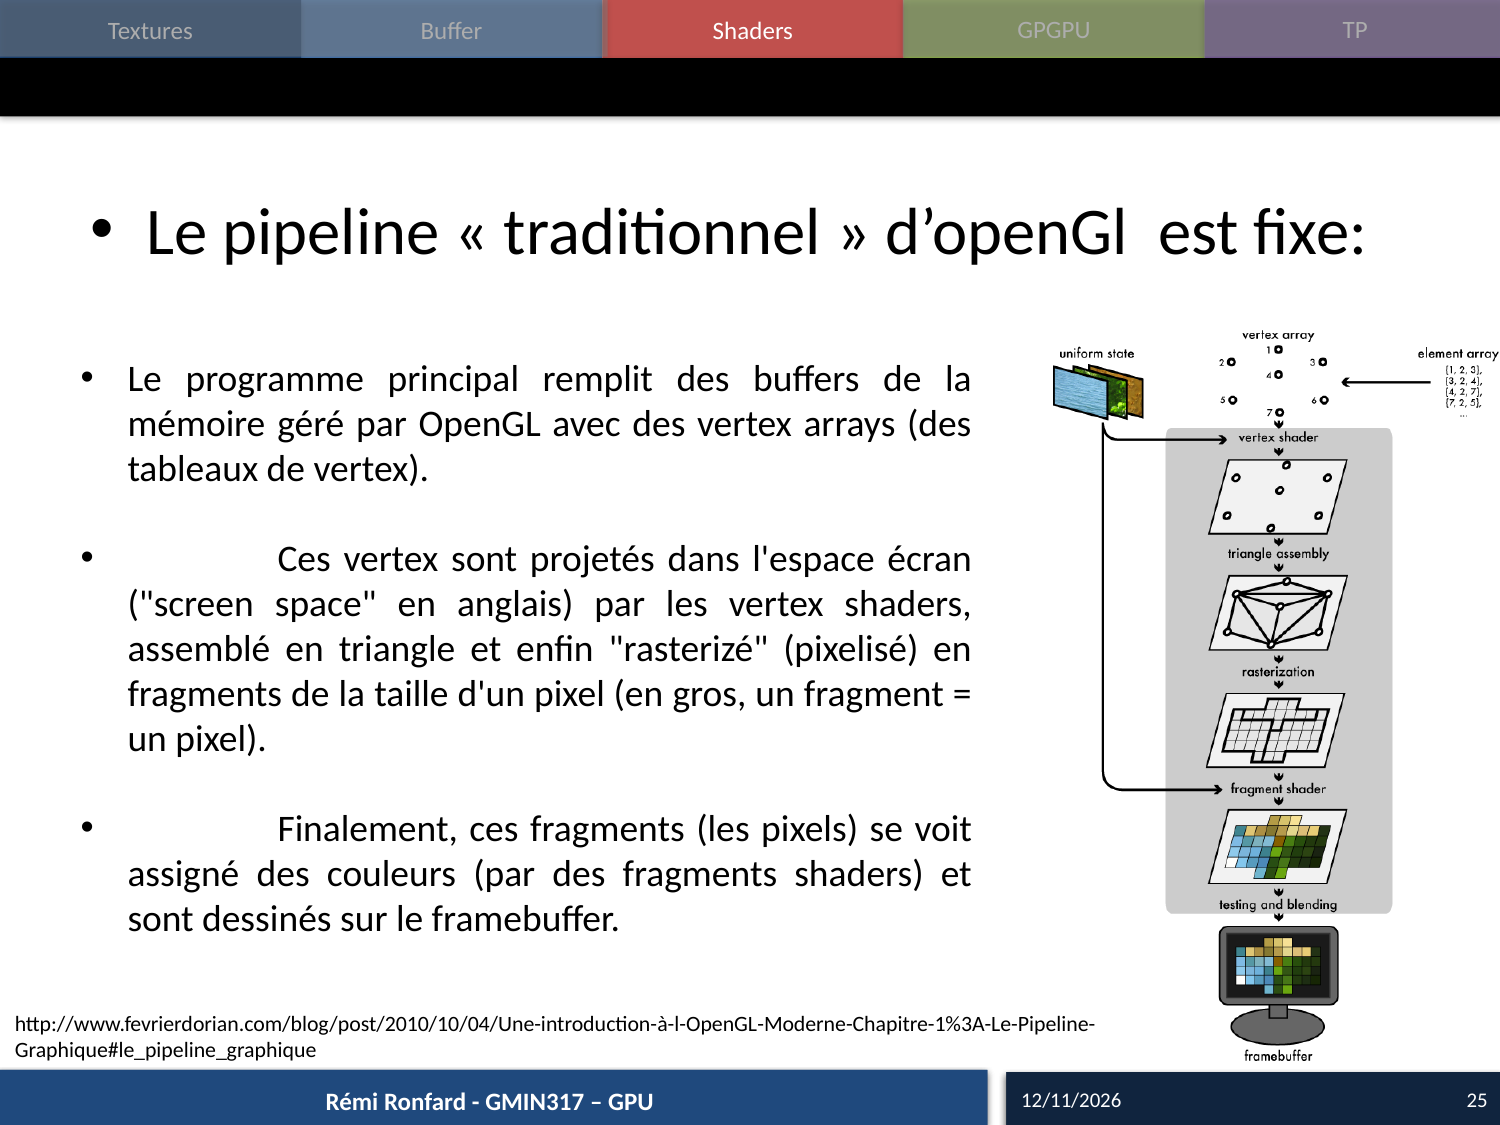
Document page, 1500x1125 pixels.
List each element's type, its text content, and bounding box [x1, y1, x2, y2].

list Le pipeline « traditionnel » d’openGl est fixe: [75, 179, 1425, 1002]
footer Rémi Ronfard - GMIN317 – GPU [0, 1072, 988, 1125]
text_box http://www.fevrierdorian.com/blog/post/2010/10/04/Une-introduction-à-l-OpenGL-Moderne-Chapitre-1%3A-Le-Pipeline-Graphique#le_pipeline_graphique [0, 1002, 1034, 1070]
text_box Le programme principal remplit des buffers de la mémoire géré par OpenGL avec des vertex arrays (des tableaux de vertex). Ces vertex sont projetés dans l'espace écran ("screen space" en anglais) par les vertex shaders, assemblé en triangle et enfin "rasterizé" (pixelisé) en fragments de la taille d'un pixel (en gros, un fragment = un pixel). Finalement, ces fragments (les pixels) se voit assigné des couleurs (par des fragments shaders) et sont dessinés sur le framebuffer. [65, 347, 988, 947]
picture [1039, 321, 1500, 1073]
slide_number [1006, 1070, 1153, 1125]
slide_number 25 [1153, 1081, 1500, 1125]
